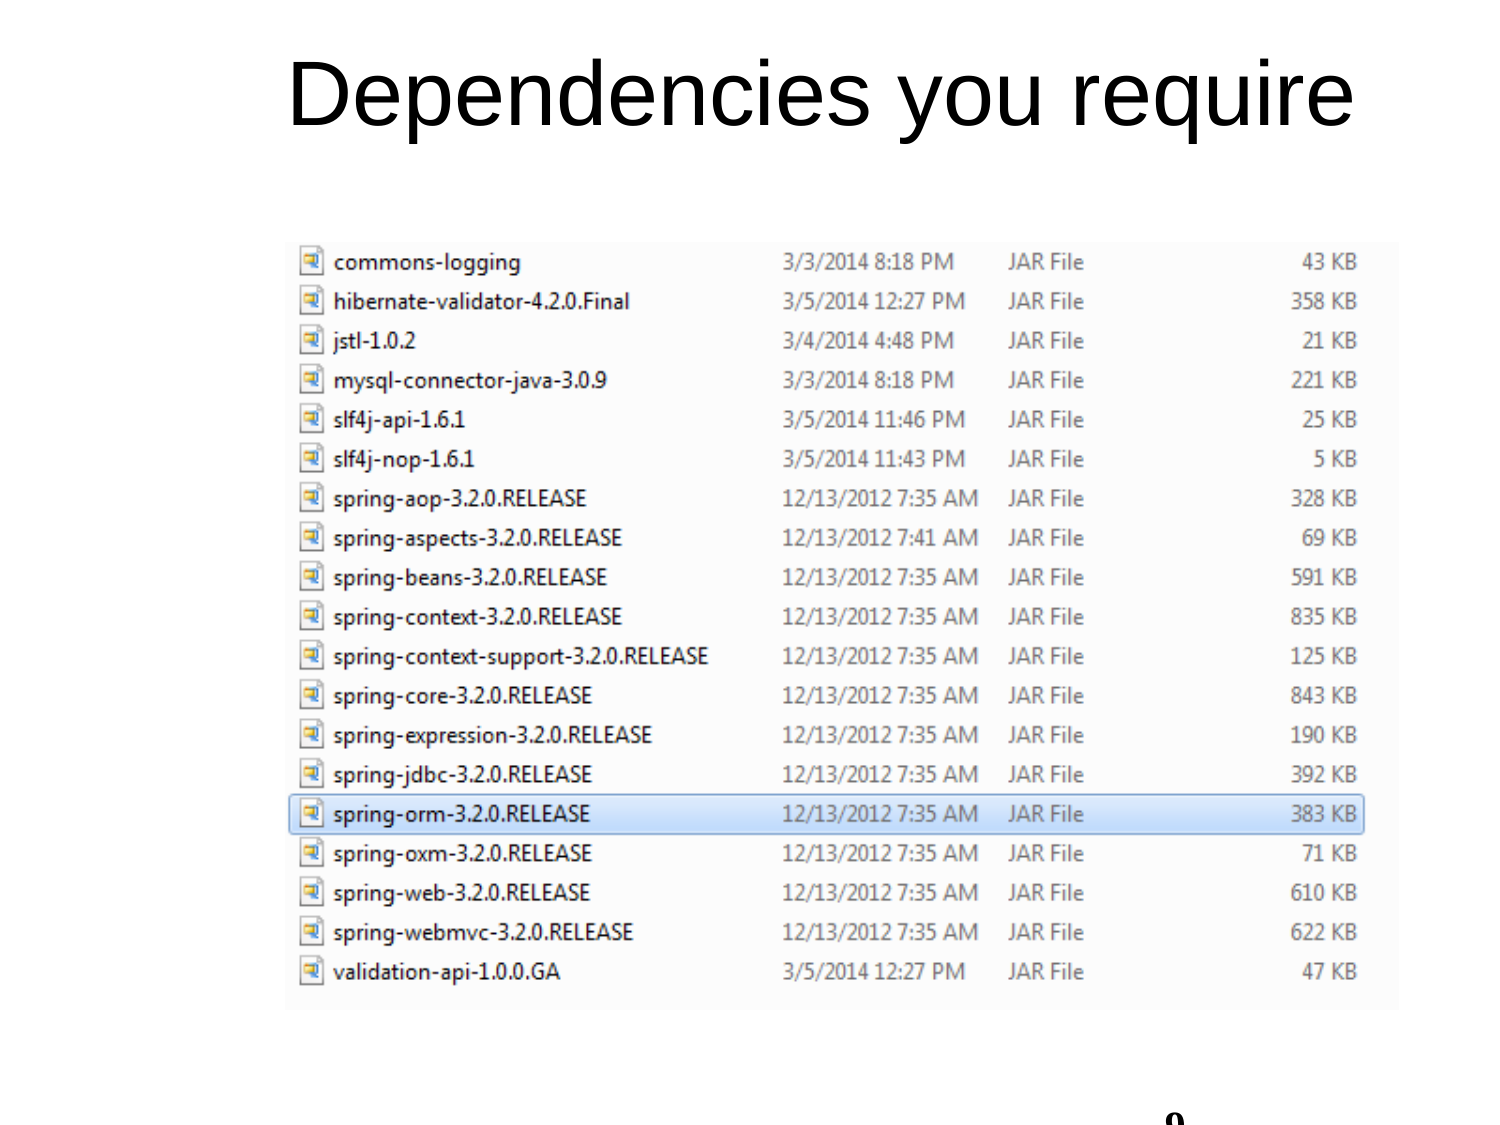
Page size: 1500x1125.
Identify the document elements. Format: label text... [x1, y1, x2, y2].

slide_number 9 [1149, 1091, 1500, 1125]
title Dependencies you require [169, 26, 1500, 152]
picture [285, 242, 1400, 1010]
